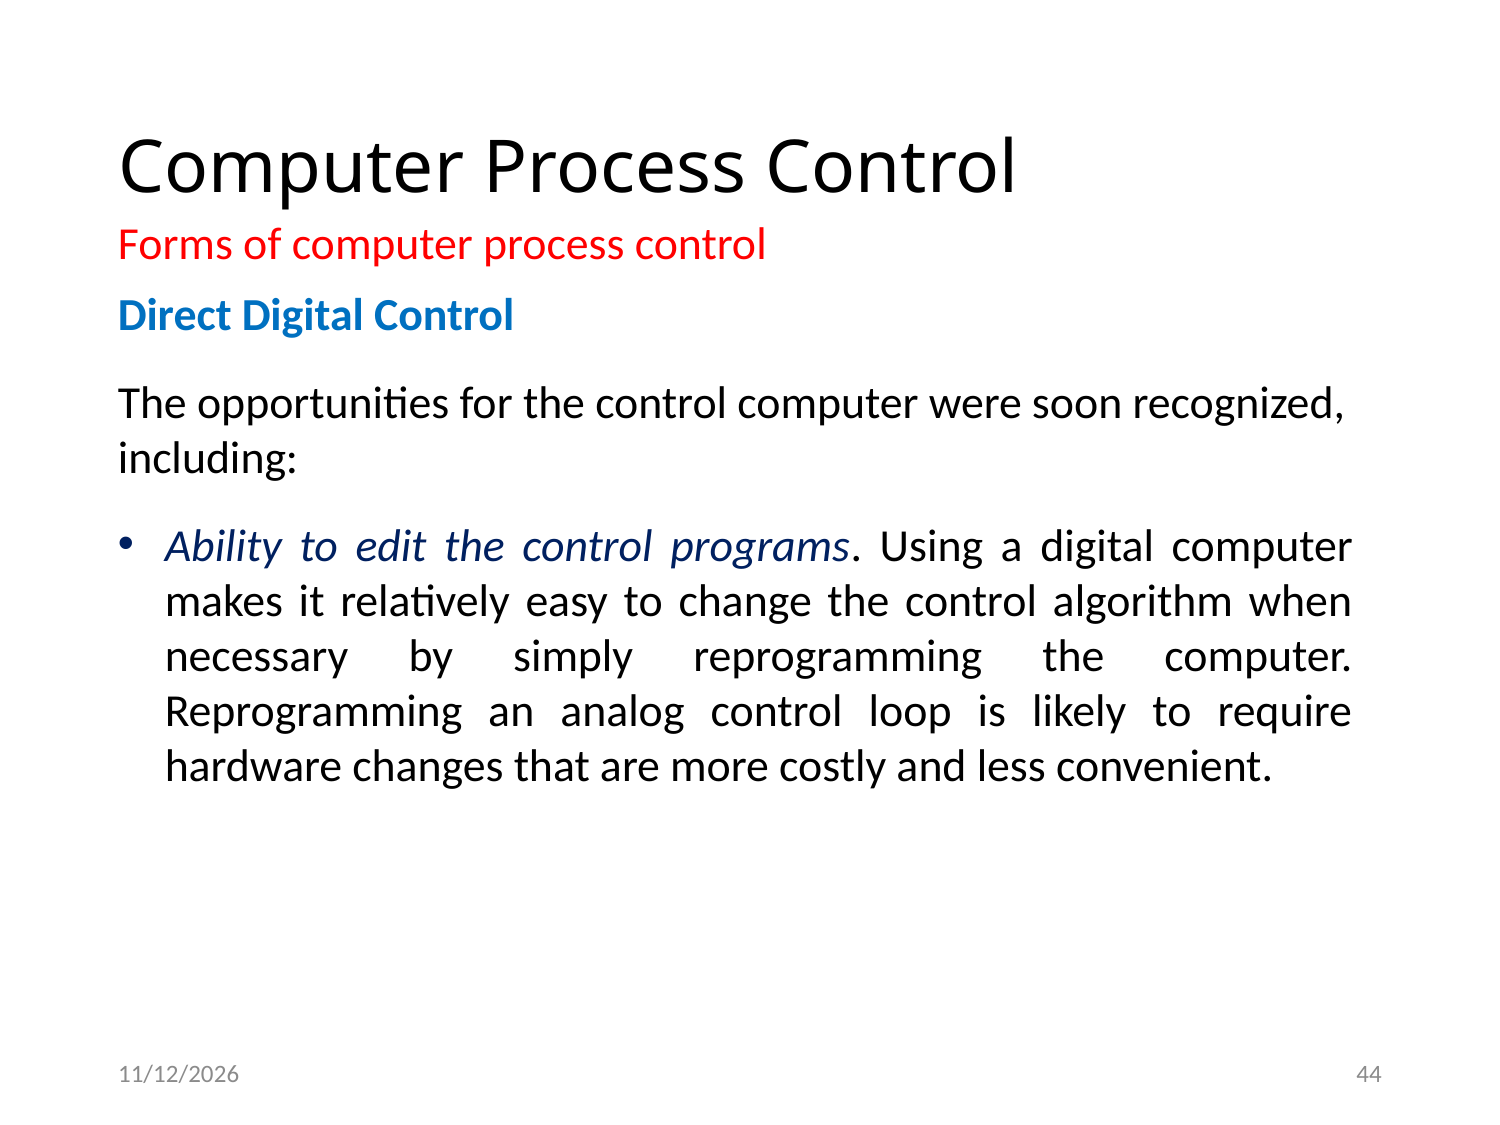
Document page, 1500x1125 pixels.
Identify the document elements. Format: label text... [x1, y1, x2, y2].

slide_number 44 [1059, 1042, 1397, 1103]
title Computer Process Control [103, 59, 1397, 277]
text_box Forms of computer process control [103, 206, 1382, 277]
text_box The opportunities for the control computer were soon recognized, including: [103, 365, 1368, 491]
text_box Direct Digital Control [103, 277, 1467, 348]
text_box Ability to edit the control programs. Using a digital computer makes it relatively easy to change the control algorithm when necessary by simply reprogramming the computer. Reprogramming an analog control loop is likely to require hardware changes that are more costly and less convenient. [103, 508, 1368, 798]
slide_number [103, 1042, 441, 1103]
